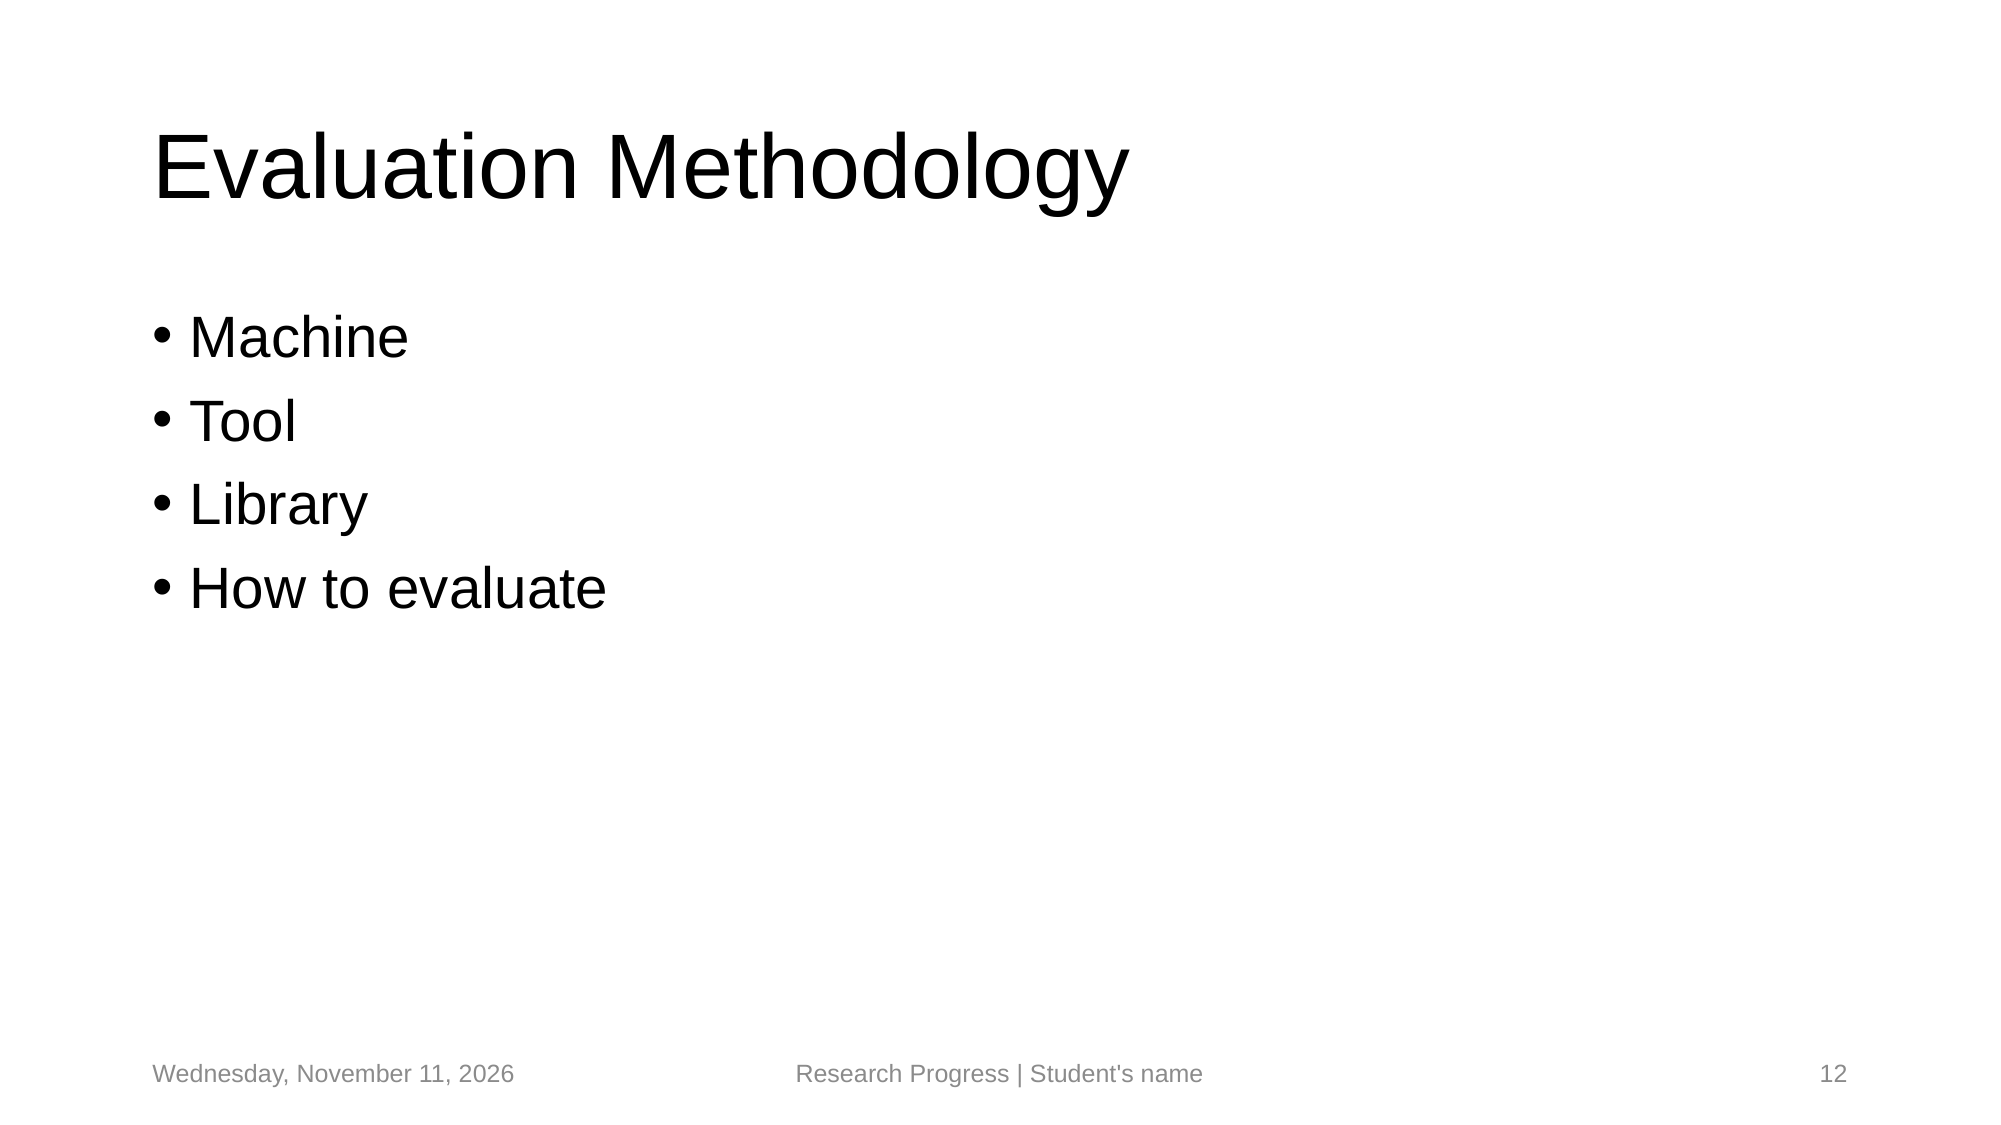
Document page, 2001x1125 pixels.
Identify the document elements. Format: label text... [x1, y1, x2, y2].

footer Research Progress | Student's name [662, 1042, 1338, 1103]
list Machine Tool Library How to evaluate [137, 299, 1863, 1014]
title Evaluation Methodology [137, 59, 1863, 278]
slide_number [137, 1042, 588, 1103]
slide_number 12 [1412, 1042, 1863, 1103]
